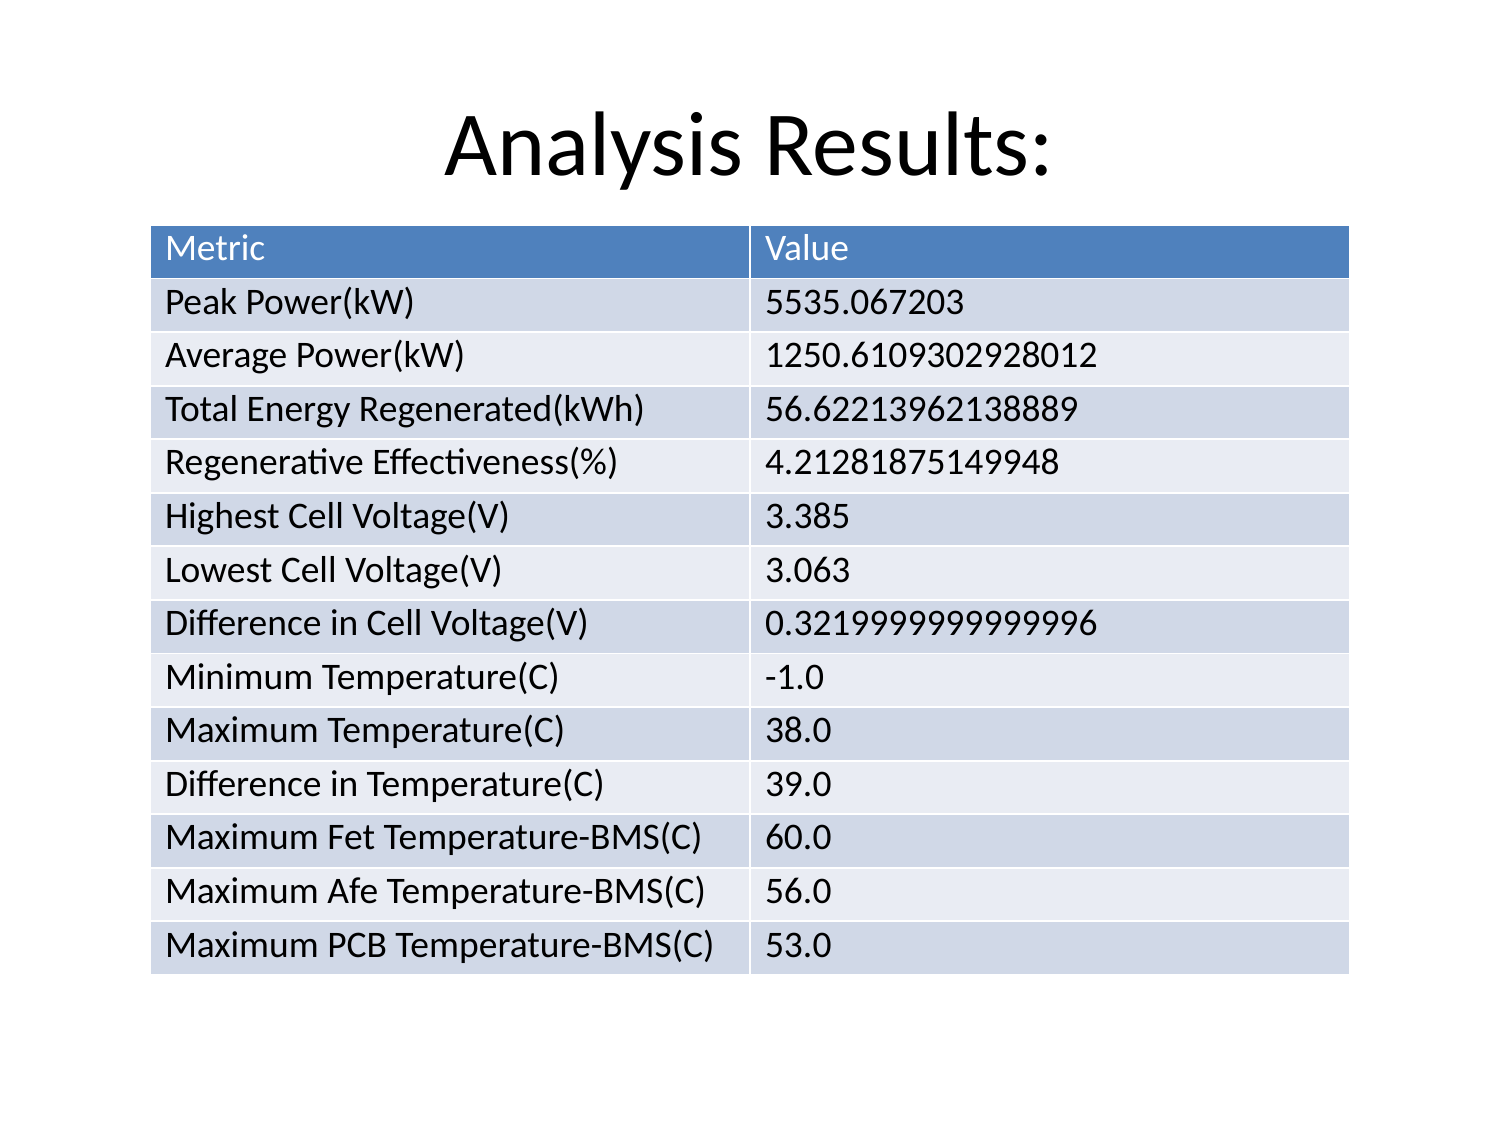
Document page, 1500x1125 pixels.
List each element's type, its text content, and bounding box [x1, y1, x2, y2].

table_header Value [751, 226, 1349, 278]
table_cell 53.0 [751, 922, 1349, 974]
table_cell 4.21281875149948 [751, 440, 1349, 492]
table_cell Regenerative Effectiveness(%) [151, 440, 749, 492]
table_cell 0.3219999999999996 [751, 601, 1349, 653]
table_cell 39.0 [751, 762, 1349, 813]
table_cell Difference in Cell Voltage(V) [151, 601, 749, 653]
table_cell 5535.067203 [751, 279, 1349, 331]
table_cell 56.0 [751, 869, 1349, 920]
table_cell Total Energy Regenerated(kWh) [151, 387, 749, 438]
table_cell 1250.6109302928012 [751, 333, 1349, 385]
table_cell Maximum Temperature(C) [151, 708, 749, 760]
table_cell Lowest Cell Voltage(V) [151, 547, 749, 599]
table_cell 38.0 [751, 708, 1349, 760]
table_cell -1.0 [751, 654, 1349, 706]
table_cell Average Power(kW) [151, 333, 749, 385]
table_cell Minimum Temperature(C) [151, 654, 749, 706]
table_header Metric [151, 226, 749, 278]
table_cell 3.385 [751, 494, 1349, 545]
table_cell Maximum PCB Temperature-BMS(C) [151, 922, 749, 974]
table_cell Highest Cell Voltage(V) [151, 494, 749, 545]
table_cell 3.063 [751, 547, 1349, 599]
table_cell Maximum Fet Temperature-BMS(C) [151, 815, 749, 867]
table_cell Difference in Temperature(C) [151, 762, 749, 813]
table_cell Peak Power(kW) [151, 279, 749, 331]
table_cell 60.0 [751, 815, 1349, 867]
title Analysis Results: [75, 45, 1425, 233]
table_cell 56.62213962138889 [751, 387, 1349, 438]
table_cell Maximum Afe Temperature-BMS(C) [151, 869, 749, 920]
